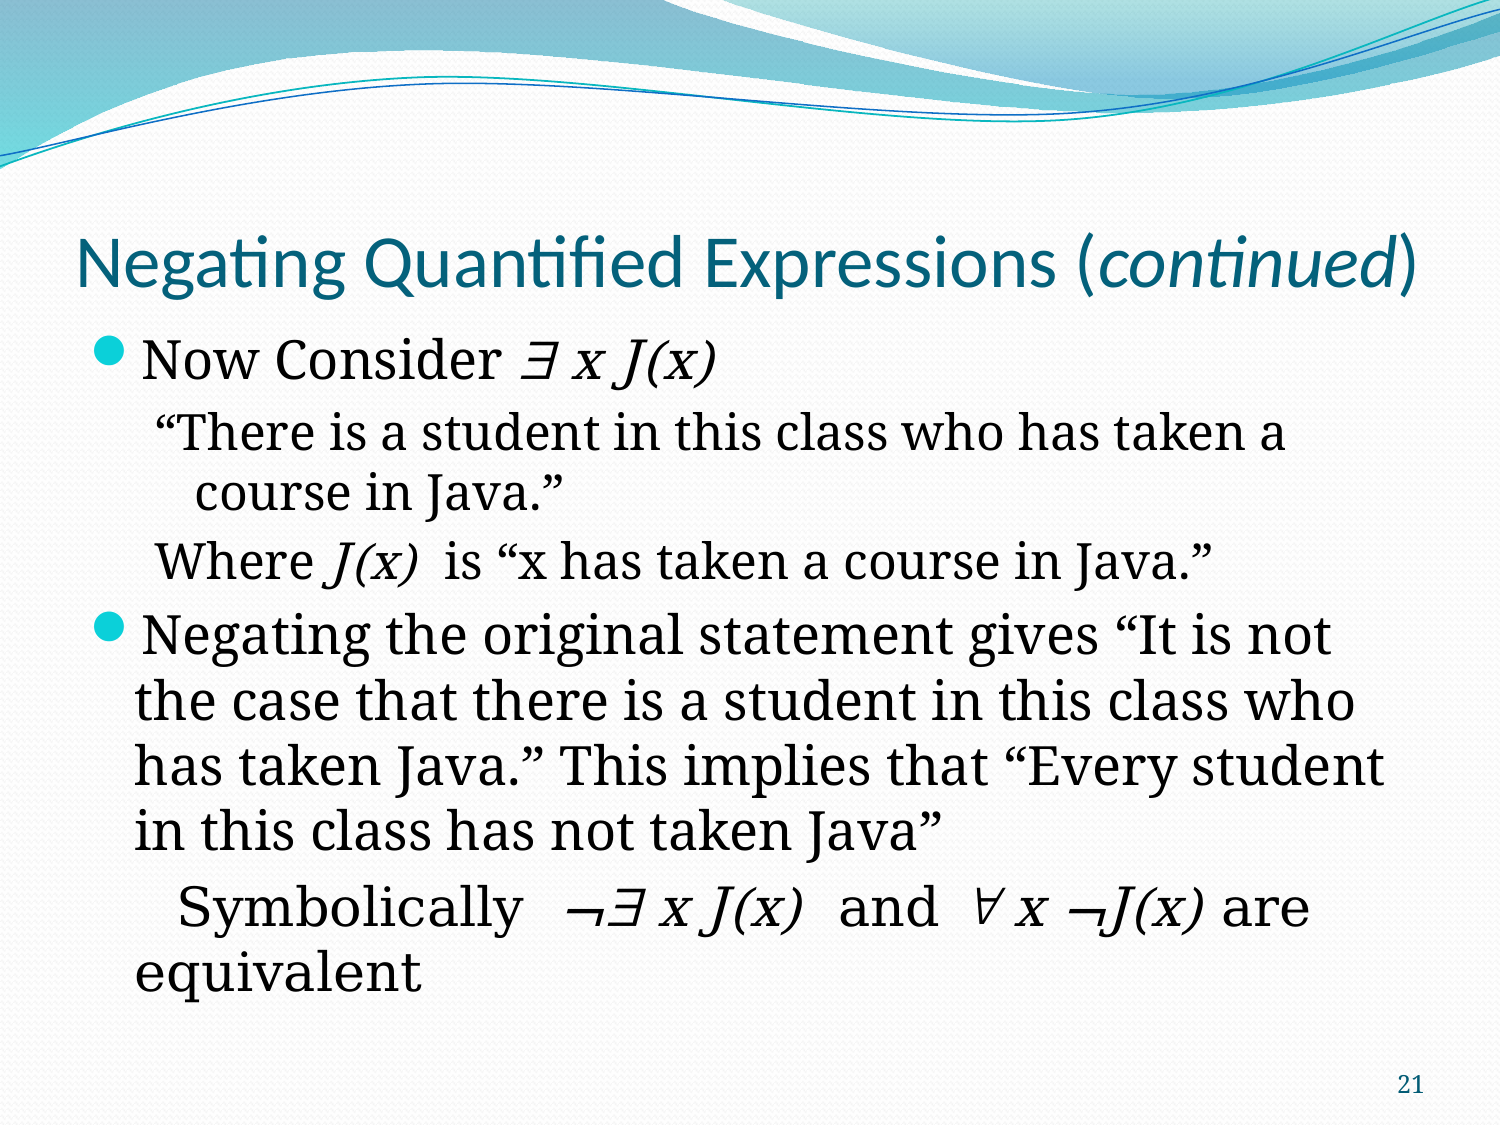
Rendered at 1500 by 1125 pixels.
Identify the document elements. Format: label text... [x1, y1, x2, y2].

slide_number 21 [1299, 1042, 1425, 1103]
title Negating Quantified Expressions (continued) [75, 115, 1425, 303]
list Now Consider  x J(x) “There is a student in this class who has taken a course in Java.” Where J(x) is “x has taken a course in Java.” Negating the original statement gives “It is not the case that there is a student in this class who has taken Java.” This implies that “Every student in this class has not taken Java” Symbolically ¬ x J(x) and  x ¬J(x) are equivalent [75, 317, 1425, 1038]
